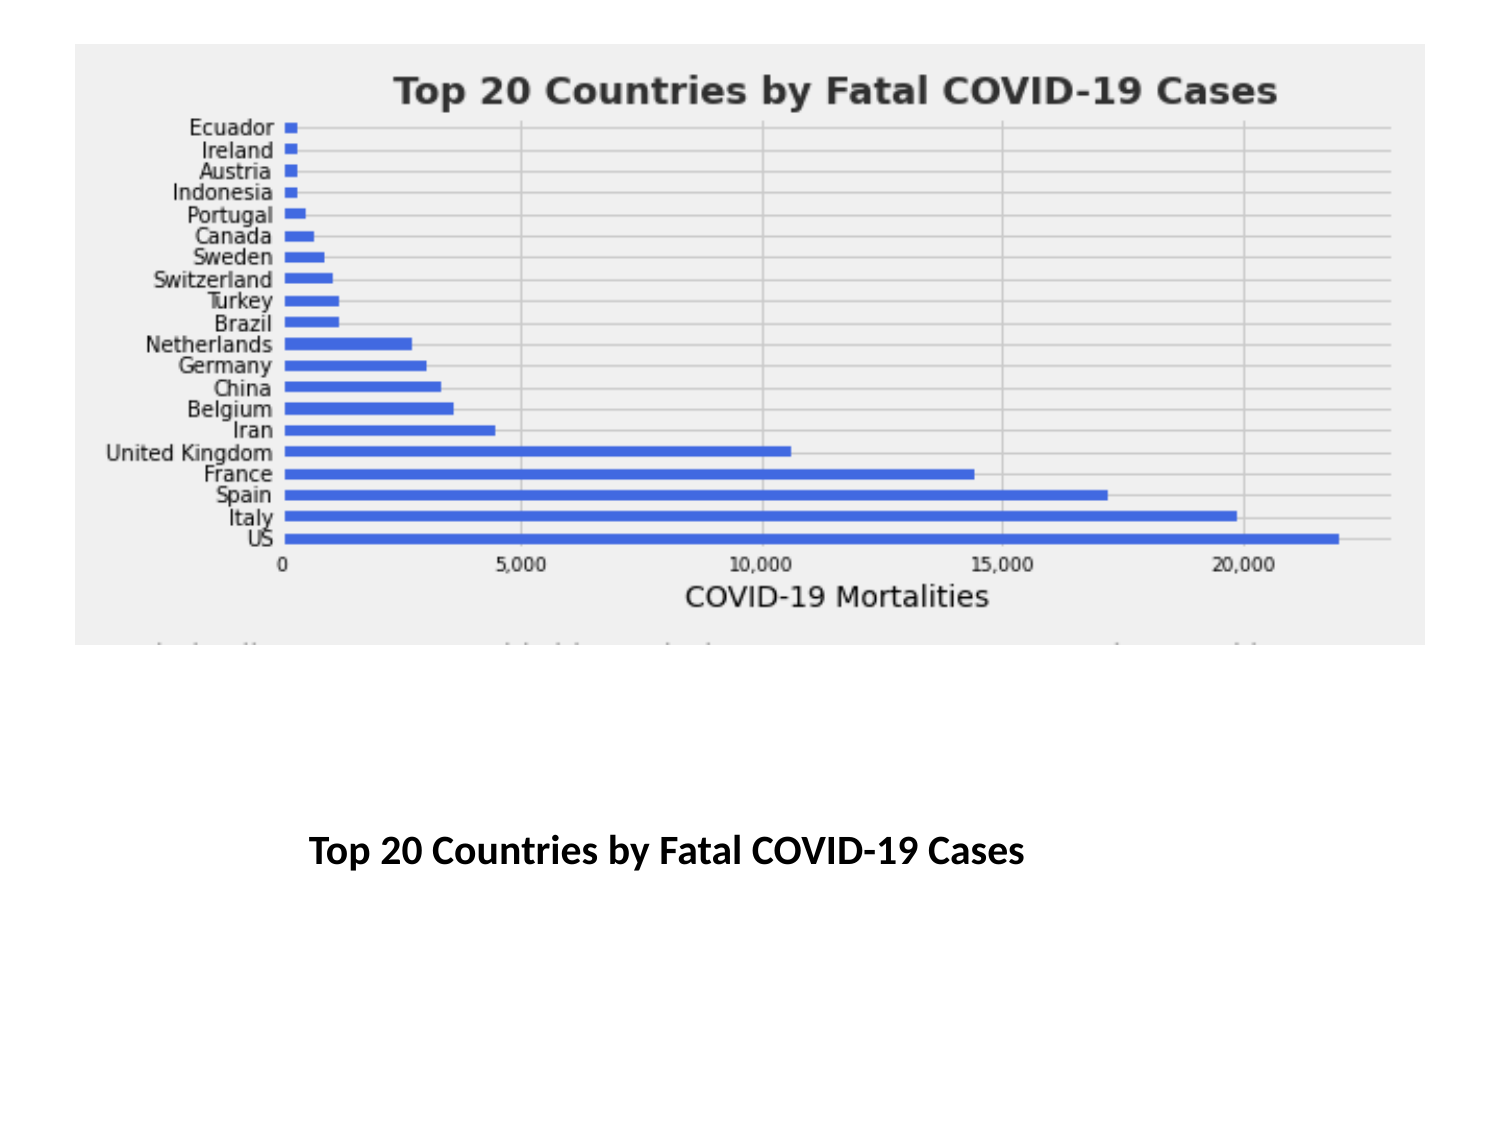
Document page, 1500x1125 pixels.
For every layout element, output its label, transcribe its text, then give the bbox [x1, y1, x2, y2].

picture [74, 44, 1426, 646]
title Top 20 Countries by Fatal COVID-19 Cases [294, 787, 1194, 881]
